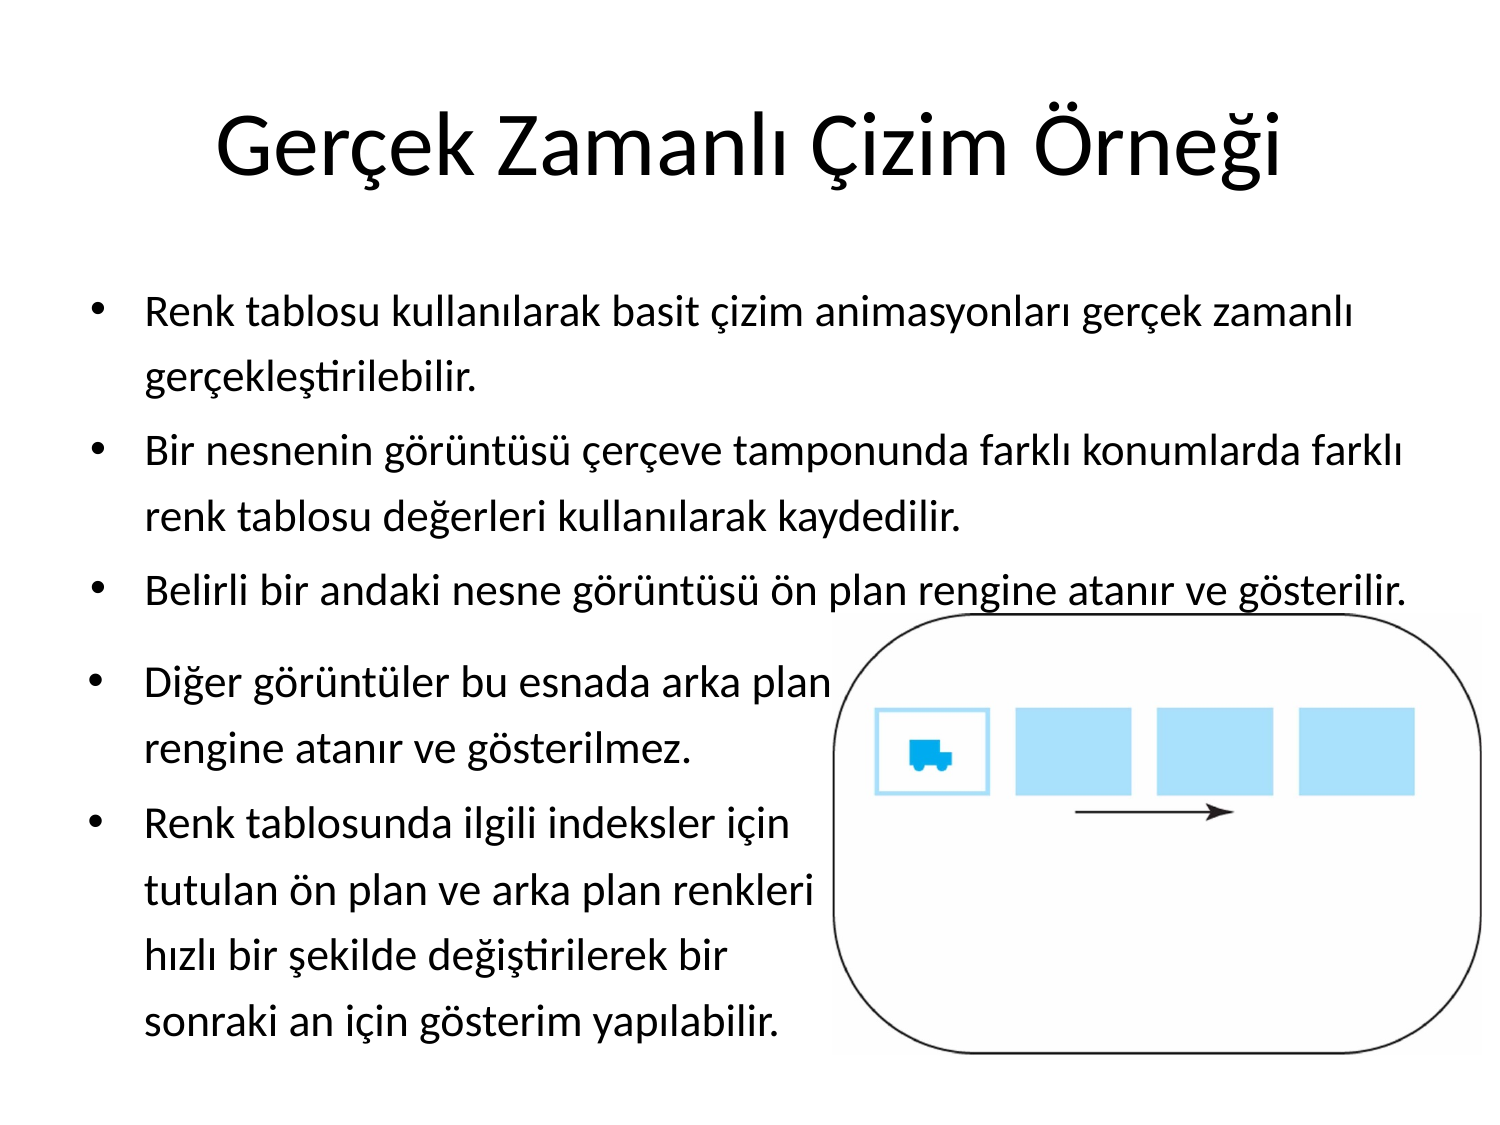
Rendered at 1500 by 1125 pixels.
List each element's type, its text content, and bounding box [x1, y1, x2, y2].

title Gerçek Zamanlı Çizim Örneği [75, 45, 1425, 233]
list Renk tablosu kullanılarak basit çizim animasyonları gerçek zamanlı gerçekleştirilebilir. Bir nesnenin görüntüsü çerçeve tamponunda farklı konumlarda farklı renk tablosu değerleri kullanılarak kaydedilir. Belirli bir andaki nesne görüntüsü ön plan rengine atanır ve gösterilir. [75, 262, 1425, 633]
text_box Diğer görüntüler bu esnada arka plan rengine atanır ve gösterilmez. Renk tablosunda ilgili indeksler için tutulan ön plan ve arka plan renkleri hızlı bir şekilde değiştirilerek bir sonraki an için gösterim yapılabilir. [72, 633, 827, 1005]
picture [832, 613, 1482, 1059]
